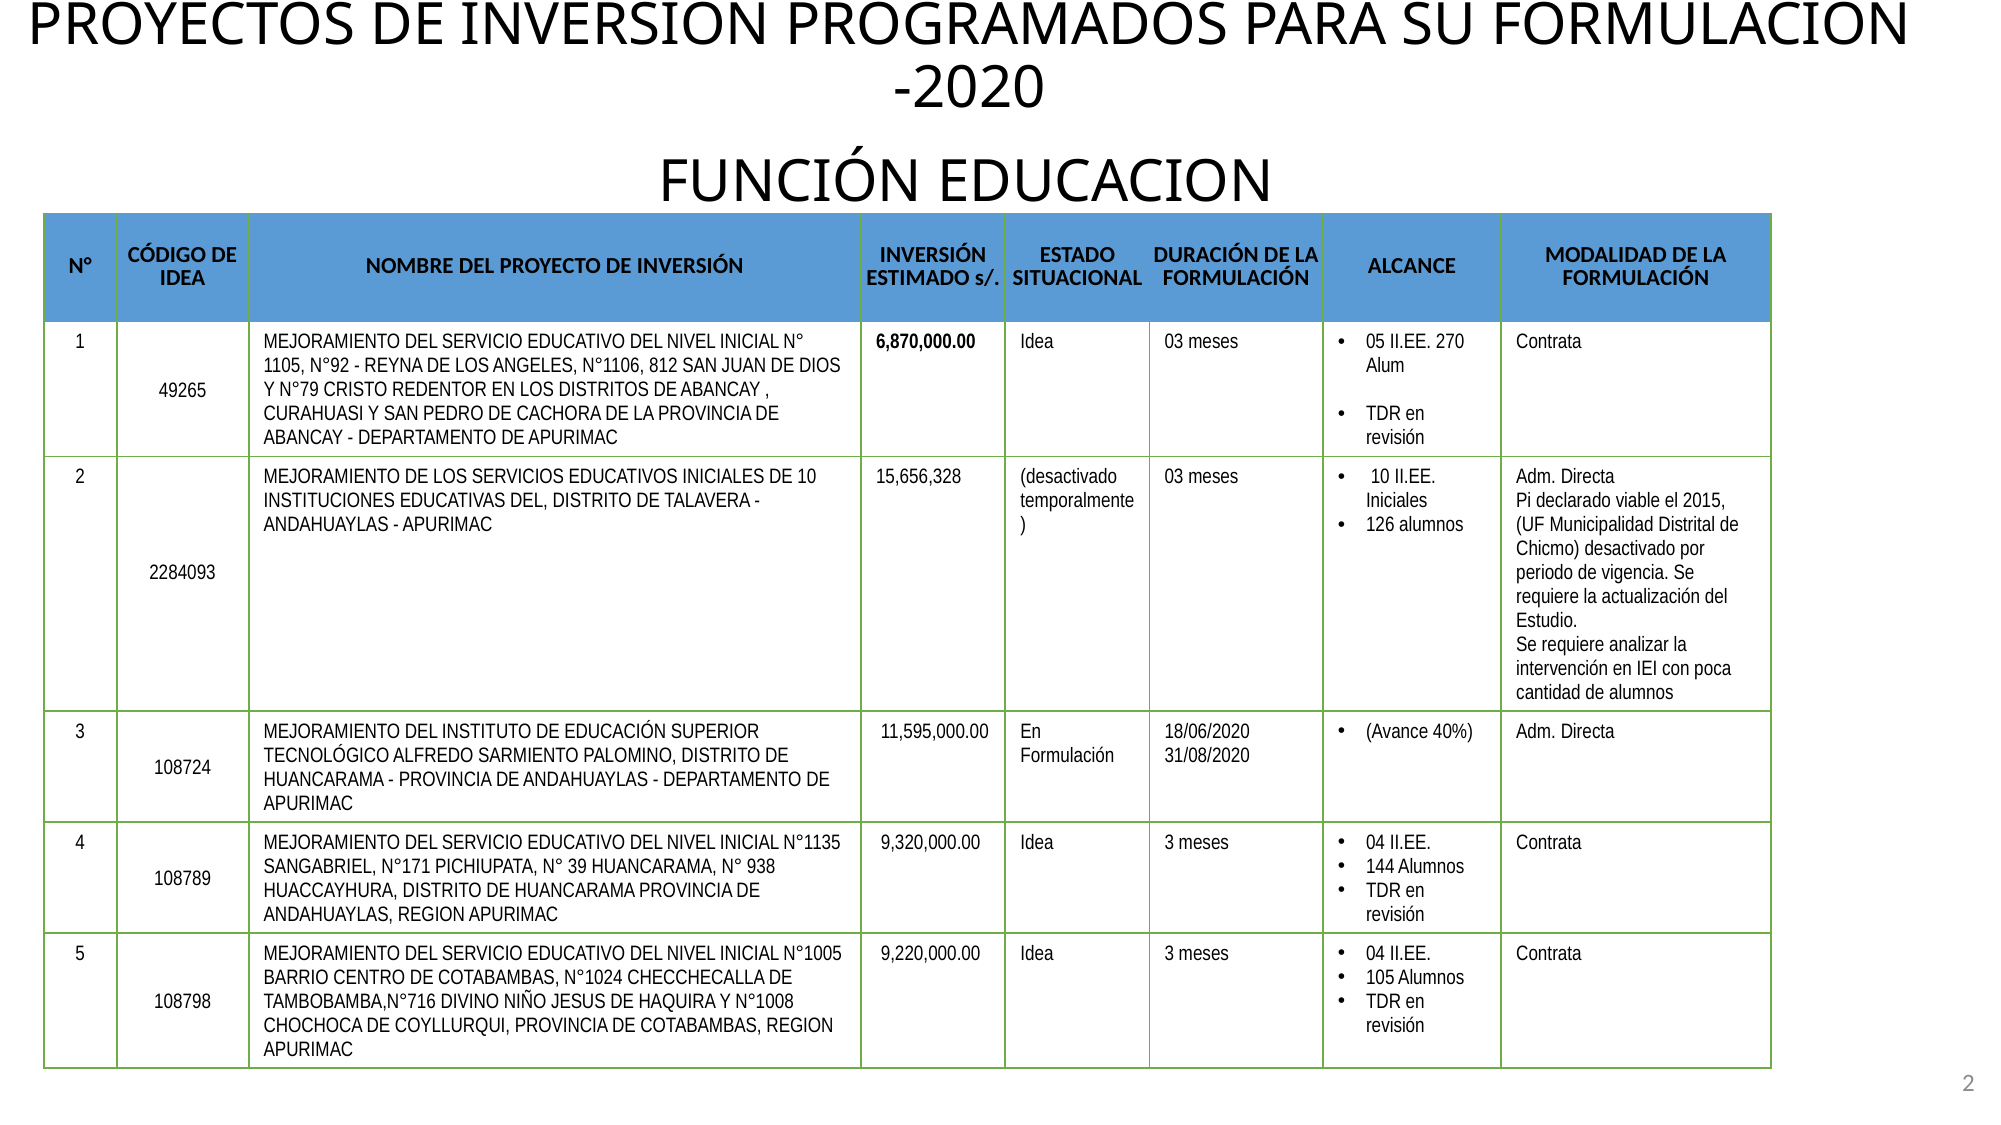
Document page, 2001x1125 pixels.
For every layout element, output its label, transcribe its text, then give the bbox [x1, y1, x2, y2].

table_cell 5 [45, 934, 116, 1067]
table_cell Idea [1006, 322, 1149, 456]
table_cell MEJORAMIENTO DEL INSTITUTO DE EDUCACIÓN SUPERIOR TECNOLÓGICO ALFREDO SARMIENTO PALOMINO, DISTRITO DE HUANCARAMA - PROVINCIA DE ANDAHUAYLAS - DEPARTAMENTO DE APURIMAC [250, 712, 860, 821]
text_box Función EDUCACION [651, 114, 1282, 214]
table_cell (desactivado temporalmente) [1006, 457, 1149, 710]
table_cell En Formulación [1006, 712, 1149, 821]
table_cell 15,656,328 [862, 457, 1004, 710]
table_header DURACIÓN DE LA FORMULACIÓN [1150, 214, 1322, 321]
table_cell 04 II.EE. 144 Alumnos TDR en revisión [1324, 823, 1500, 932]
table_cell 9,320,000.00 [862, 823, 1004, 932]
table_cell Contrata [1502, 823, 1770, 932]
slide_number 2 [1854, 1038, 1975, 1125]
table_cell MEJORAMIENTO DE LOS SERVICIOS EDUCATIVOS INICIALES DE 10 INSTITUCIONES EDUCATIVAS DEL, DISTRITO DE TALAVERA - ANDAHUAYLAS - APURIMAC [250, 457, 860, 710]
table_cell 108798 [118, 934, 248, 1067]
title PROYECTOS DE INVERSION PROGRAMADOS PARA SU FORMULACION -2020 [20, 33, 1920, 120]
table_cell 3 [45, 712, 116, 821]
table_cell 11,595,000.00 [862, 712, 1004, 821]
table_header MODALIDAD DE LA FORMULACIÓN [1502, 214, 1770, 321]
table_cell 108789 [118, 823, 248, 932]
table_cell 2284093 [118, 457, 248, 710]
table_cell 03 meses [1150, 457, 1322, 710]
table_cell MEJORAMIENTO DEL SERVICIO EDUCATIVO DEL NIVEL INICIAL N° 1105, N°92 - REYNA DE LOS ANGELES, N°1106, 812 SAN JUAN DE DIOS Y N°79 CRISTO REDENTOR EN LOS DISTRITOS DE ABANCAY , CURAHUASI Y SAN PEDRO DE CACHORA DE LA PROVINCIA DE ABANCAY - DEPARTAMENTO DE APURIMAC [250, 322, 860, 456]
table_cell Adm. Directa [1502, 712, 1770, 821]
table_cell 10 II.EE. Iniciales 126 alumnos [1324, 457, 1500, 710]
table_cell 108724 [118, 712, 248, 821]
table_header N° [45, 214, 116, 321]
table_cell MEJORAMIENTO DEL SERVICIO EDUCATIVO DEL NIVEL INICIAL N°1135 SANGABRIEL, N°171 PICHIUPATA, N° 39 HUANCARAMA, N° 938 HUACCAYHURA, DISTRITO DE HUANCARAMA PROVINCIA DE ANDAHUAYLAS, REGION APURIMAC [250, 823, 860, 932]
table_cell 2 [45, 457, 116, 710]
table_header NOMBRE DEL PROYECTO DE INVERSIÓN [250, 214, 860, 321]
table_cell Contrata [1502, 934, 1770, 1067]
table_cell 4 [45, 823, 116, 932]
table_cell 18/06/2020 31/08/2020 [1150, 712, 1322, 821]
table_header ALCANCE [1324, 214, 1500, 321]
table_cell 04 II.EE. 105 Alumnos TDR en revisión [1324, 934, 1500, 1067]
table_cell Contrata [1502, 322, 1770, 456]
table_cell Idea [1006, 823, 1149, 932]
table_header ESTADO SITUACIONAL [1006, 214, 1149, 321]
table_cell 03 meses [1150, 322, 1322, 456]
table_cell 1 [45, 322, 116, 456]
table_cell (Avance 40%) [1324, 712, 1500, 821]
table_cell Idea [1006, 934, 1149, 1067]
table_cell 3 meses [1150, 934, 1322, 1067]
table_cell Adm. Directa Pi declarado viable el 2015, (UF Municipalidad Distrital de Chicmo) desactivado por periodo de vigencia. Se requiere la actualización del Estudio. Se requiere analizar la intervención en IEI con poca cantidad de alumnos [1502, 457, 1770, 710]
table_cell 6,870,000.00 [862, 322, 1004, 456]
table_cell 3 meses [1150, 823, 1322, 932]
table_cell 05 II.EE. 270 Alum TDR en revisión [1324, 322, 1500, 456]
table_header CÓDIGO DE IDEA [118, 214, 248, 321]
table_header INVERSIÓN ESTIMADO s/. [862, 214, 1004, 321]
table_cell 9,220,000.00 [862, 934, 1004, 1067]
table_cell 49265 [118, 322, 248, 456]
table_cell MEJORAMIENTO DEL SERVICIO EDUCATIVO DEL NIVEL INICIAL N°1005 BARRIO CENTRO DE COTABAMBAS, N°1024 CHECCHECALLA DE TAMBOBAMBA,N°716 DIVINO NIÑO JESUS DE HAQUIRA Y N°1008 CHOCHOCA DE COYLLURQUI, PROVINCIA DE COTABAMBAS, REGION APURIMAC [250, 934, 860, 1067]
